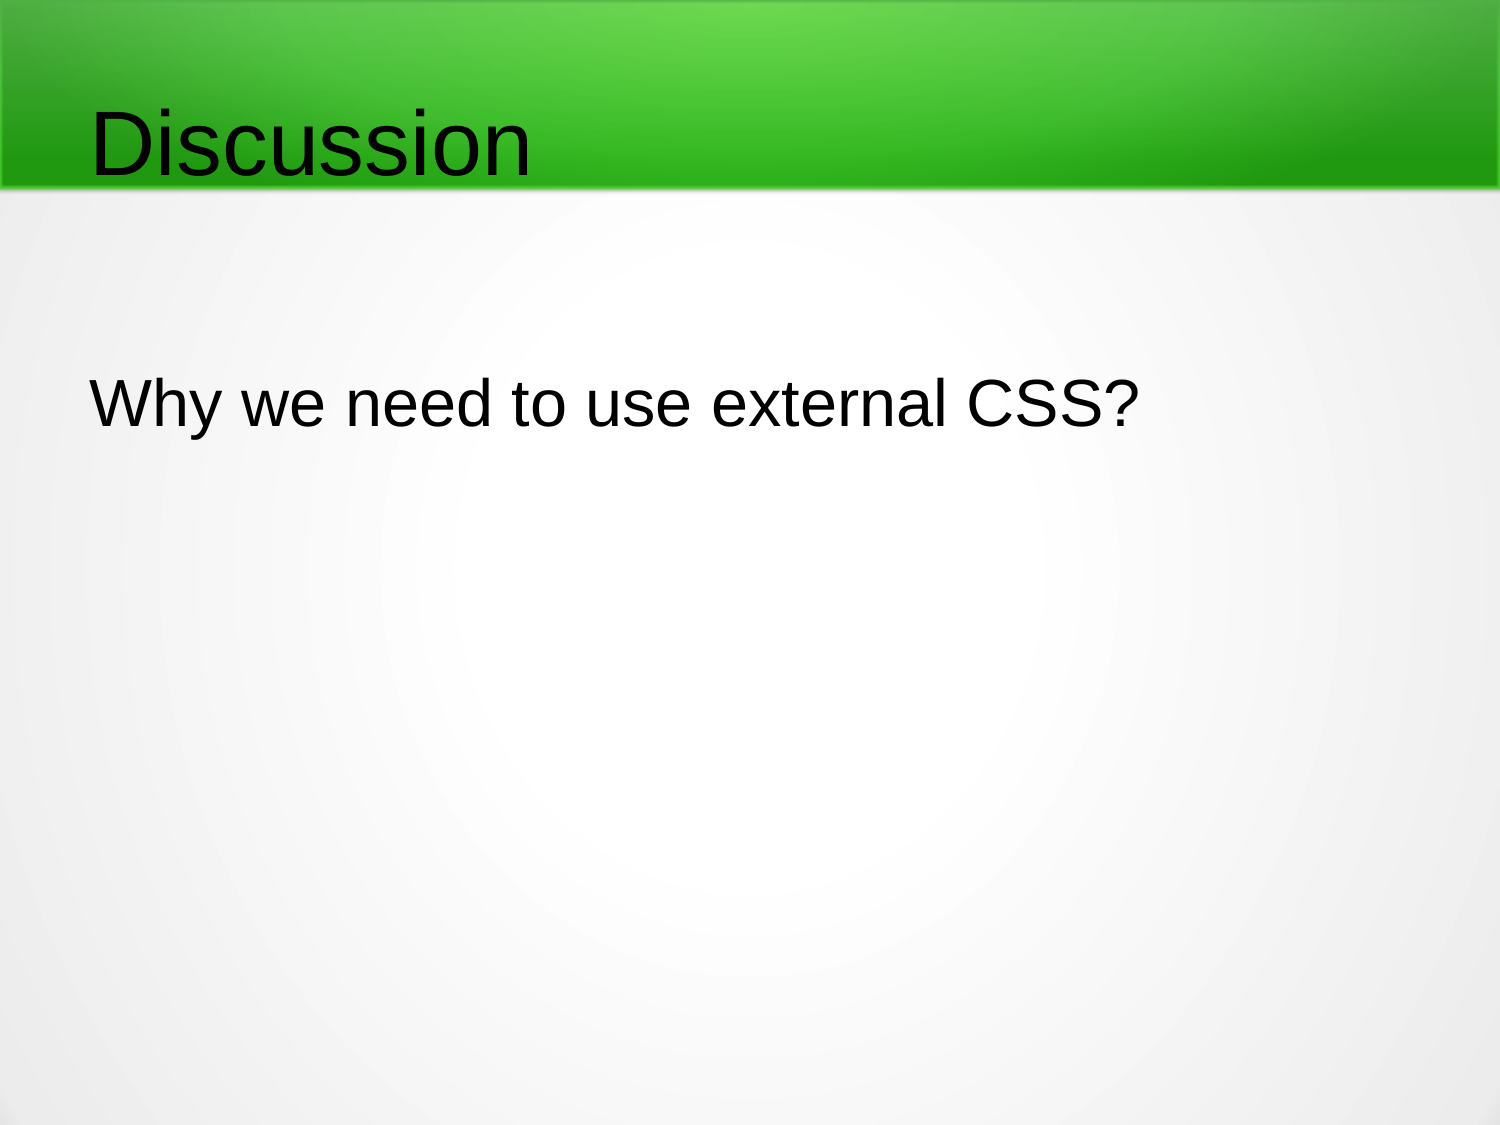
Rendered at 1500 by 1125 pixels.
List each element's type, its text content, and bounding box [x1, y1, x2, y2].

picture [0, 0, 1500, 1125]
text_box Discussion [75, 45, 1425, 233]
text_box Why we need to use external CSS? [75, 262, 1425, 1005]
